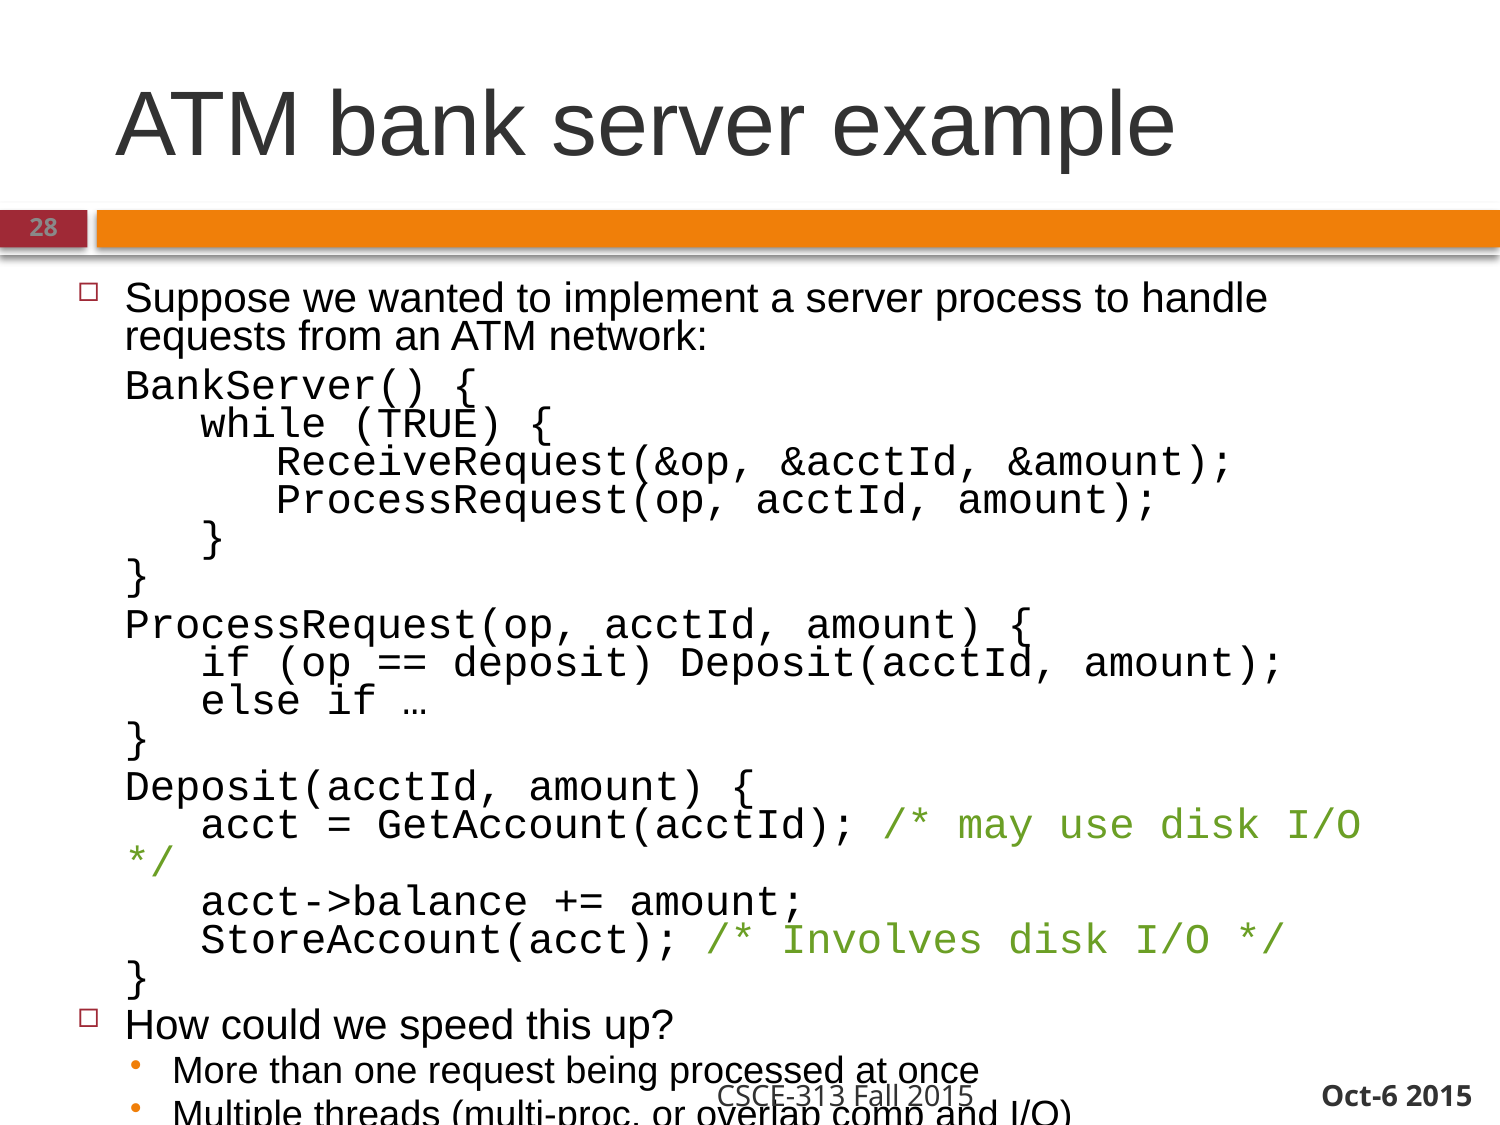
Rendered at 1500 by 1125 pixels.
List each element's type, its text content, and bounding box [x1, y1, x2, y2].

title ATM bank server example [100, 37, 1438, 200]
slide_number 28 [0, 208, 88, 249]
list Suppose we wanted to implement a server process to handle requests from an ATM network: BankServer() { while (TRUE) { ReceiveRequest(&op, &acctId, &amount); ProcessRequest(op, acctId, amount); } } ProcessRequest(op, acctId, amount) { if (op == deposit) Deposit(acctId, amount); else if … } Deposit(acctId, amount) { acct = GetAccount(acctId); /* may use disk I/O */ acct->balance += amount; StoreAccount(acct); /* Involves disk I/O */ } How could we speed this up? More than one request being processed at once Multiple threads (multi-proc, or overlap comp and I/O) [62, 275, 1451, 1125]
slide_number Oct-6 2015 [1050, 1065, 1488, 1125]
footer CSCE-313 Fall 2015 [99, 1065, 990, 1125]
